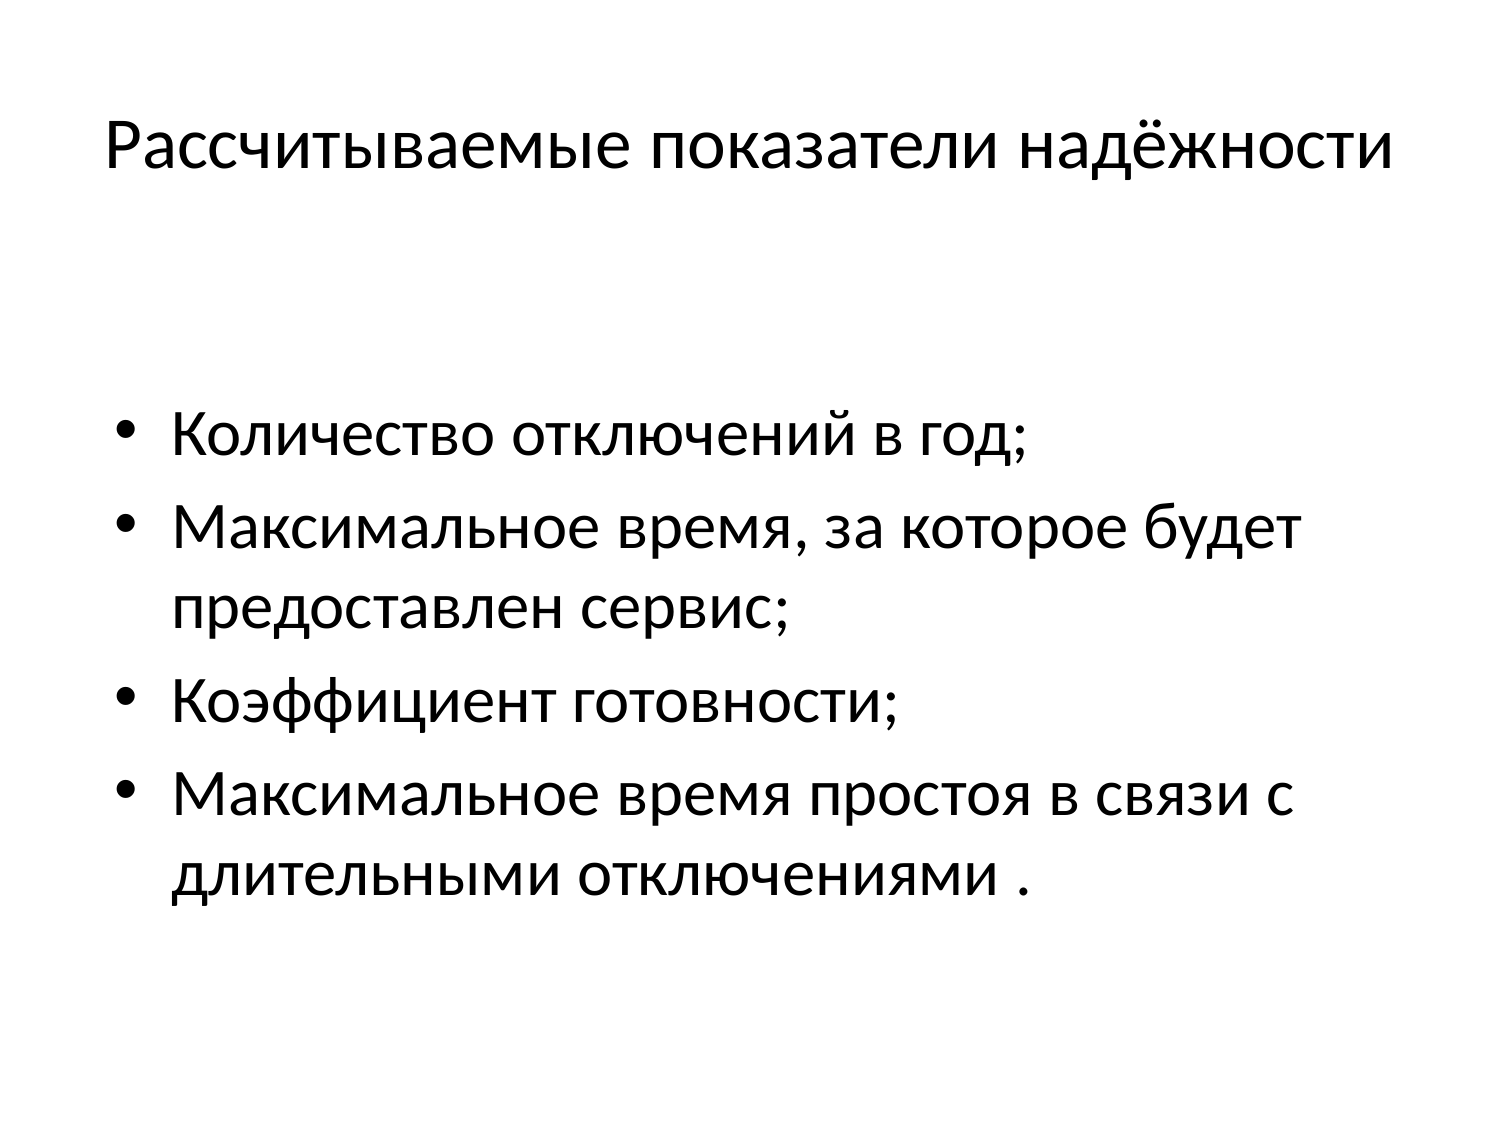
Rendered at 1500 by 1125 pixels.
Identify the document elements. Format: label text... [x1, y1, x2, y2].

title Рассчитываемые показатели надёжности [75, 45, 1425, 233]
list [75, 262, 1425, 1005]
text_box Количество отключений в год; Максимальное время, за которое будет предоставлен сервис; Коэффициент готовности; Максимальное время простоя в связи с длительными отключениями . [99, 287, 1450, 1030]
